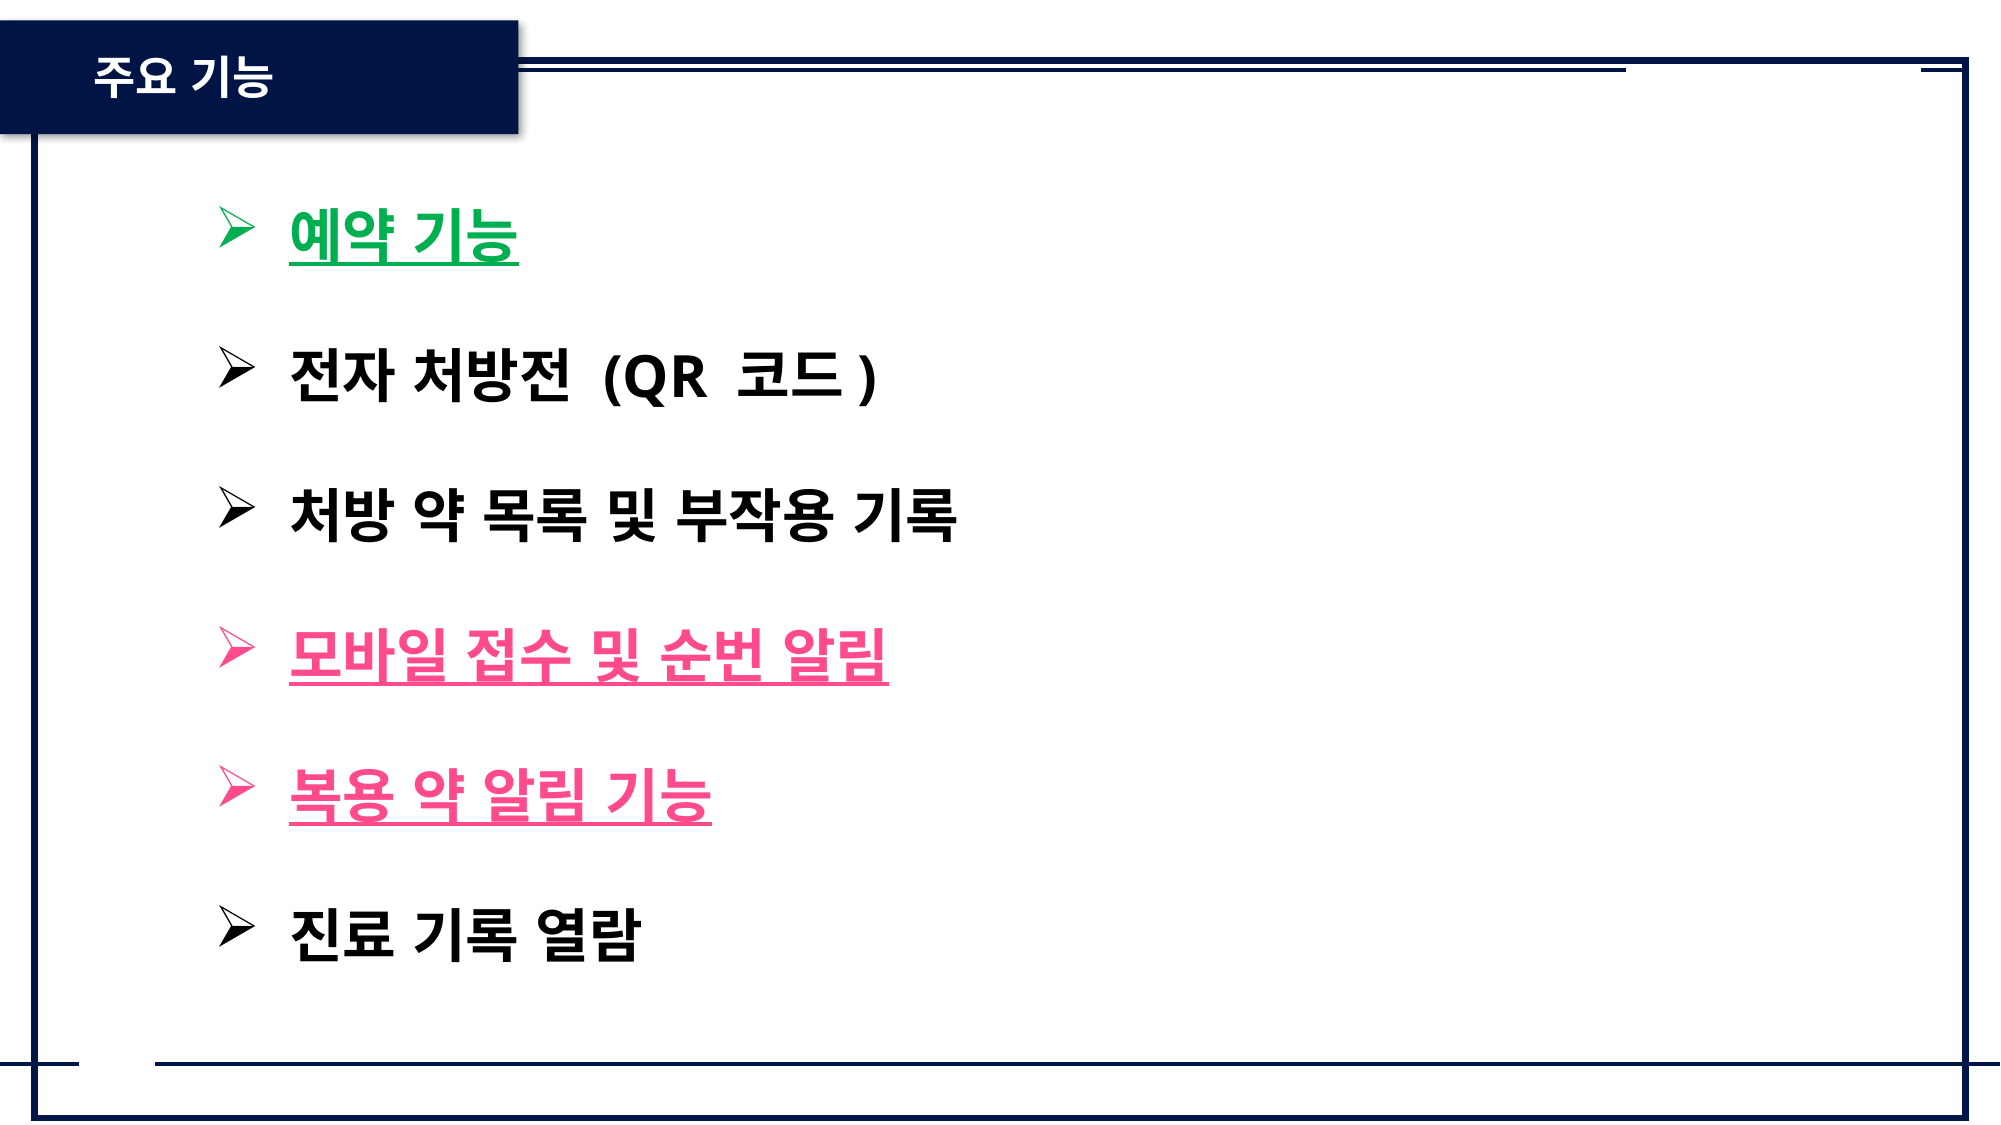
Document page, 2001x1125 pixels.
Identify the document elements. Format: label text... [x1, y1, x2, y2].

text_box 주요 기능 [79, 41, 601, 70]
text_box 예약 기능 전자 처방전 (QR 코드) 처방 약 목록 및 부작용 기록 모바일 접수 및 순번 알림 복용 약 알림 기능 진료 기록 열람 [199, 191, 1699, 977]
text_box [0, 71, 519, 135]
text_box [33, 60, 1967, 1119]
text_box 주요 기능 [79, 71, 601, 112]
text_box [0, 19, 519, 70]
